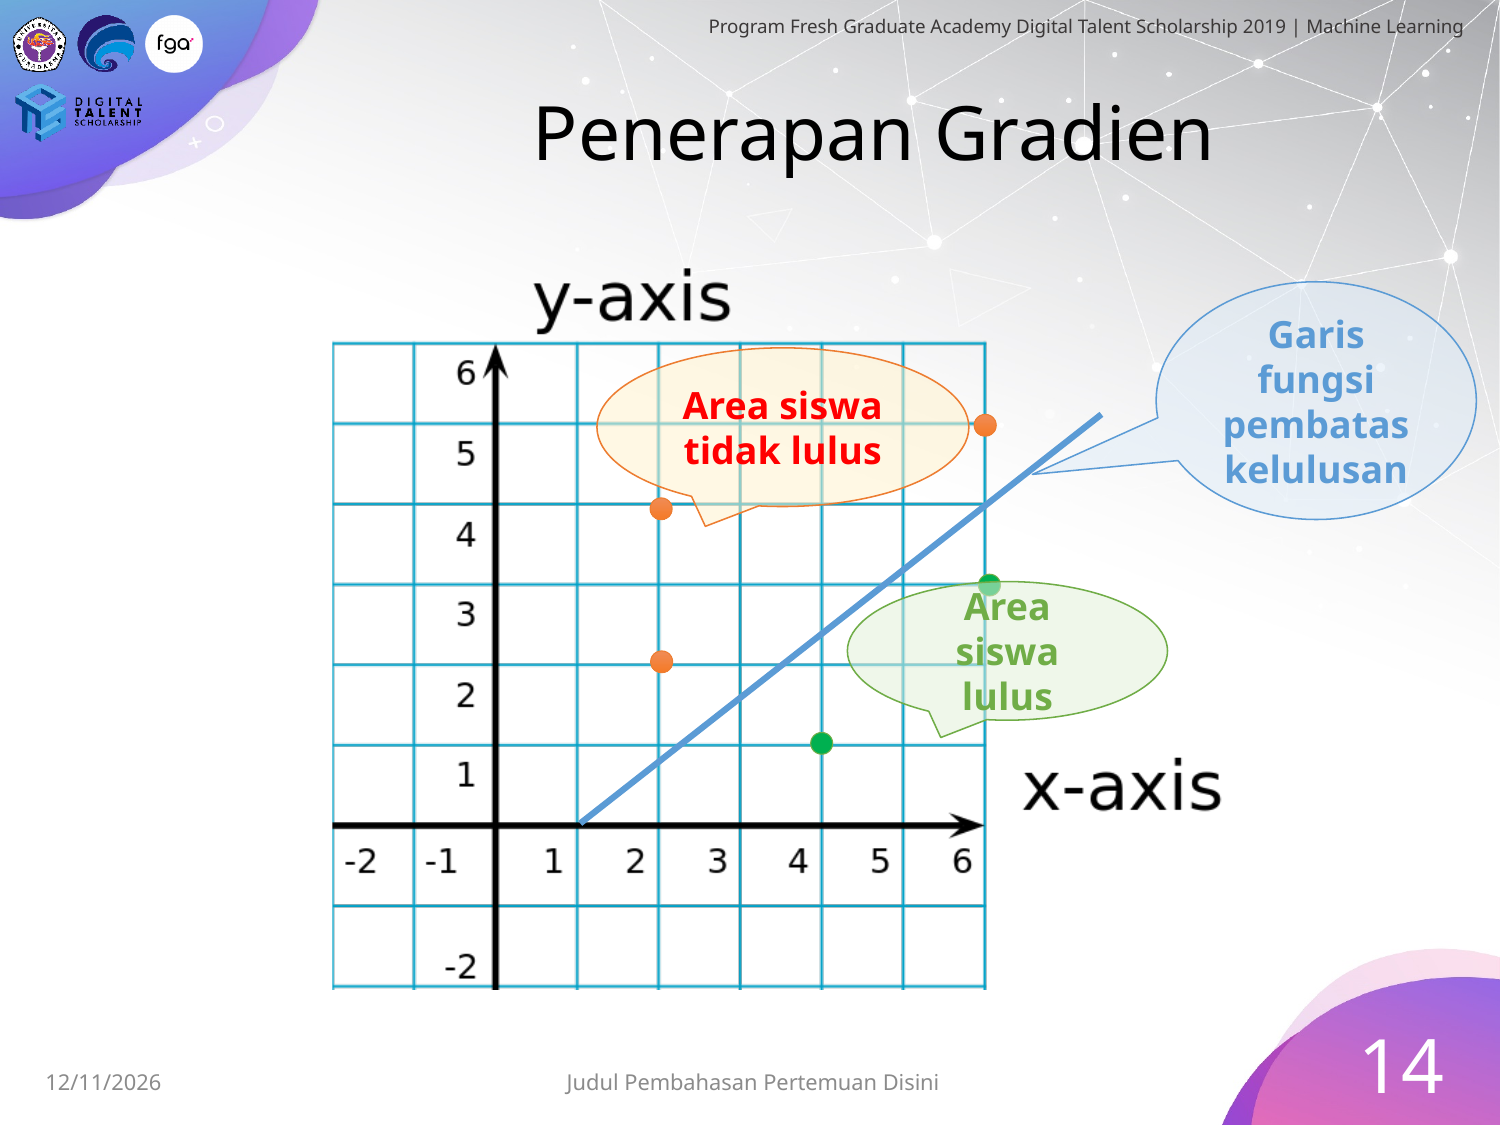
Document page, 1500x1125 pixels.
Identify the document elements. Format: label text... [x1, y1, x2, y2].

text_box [580, 414, 1102, 824]
slide_number 14 [1327, 1025, 1477, 1115]
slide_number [30, 1053, 272, 1114]
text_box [332, 239, 1234, 990]
title Penerapan Gradien [271, 66, 1477, 207]
footer Judul Pembahasan Pertemuan Disini [386, 1053, 1121, 1114]
picture [0, 0, 1500, 1125]
text_box Garis fungsi pembatas kelulusan [1234, 281, 1477, 520]
